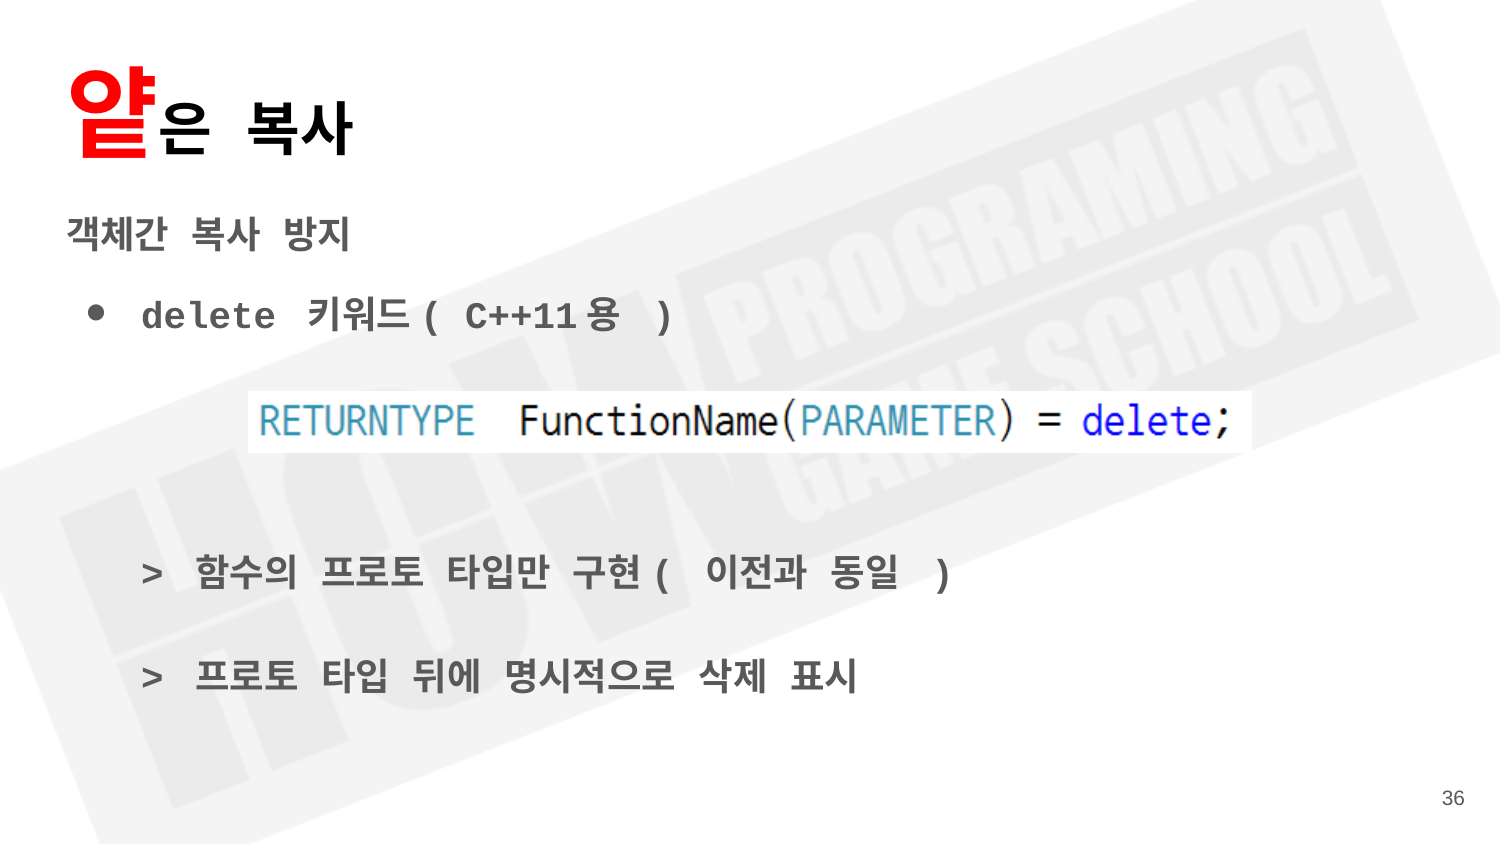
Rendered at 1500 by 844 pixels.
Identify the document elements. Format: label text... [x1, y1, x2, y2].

picture [248, 391, 1252, 453]
list delete 키워드( C++11용 ) > 함수의 프로토 타입만 구현( 이전과 동일 ) > 프로토 타입 뒤에 명시적으로 삭제 표시 [51, 269, 1449, 750]
slide_number ‹#› [1389, 764, 1480, 830]
title 얕은 복사 [51, 35, 1449, 130]
list 객체간 복사 방지 [51, 189, 1449, 269]
